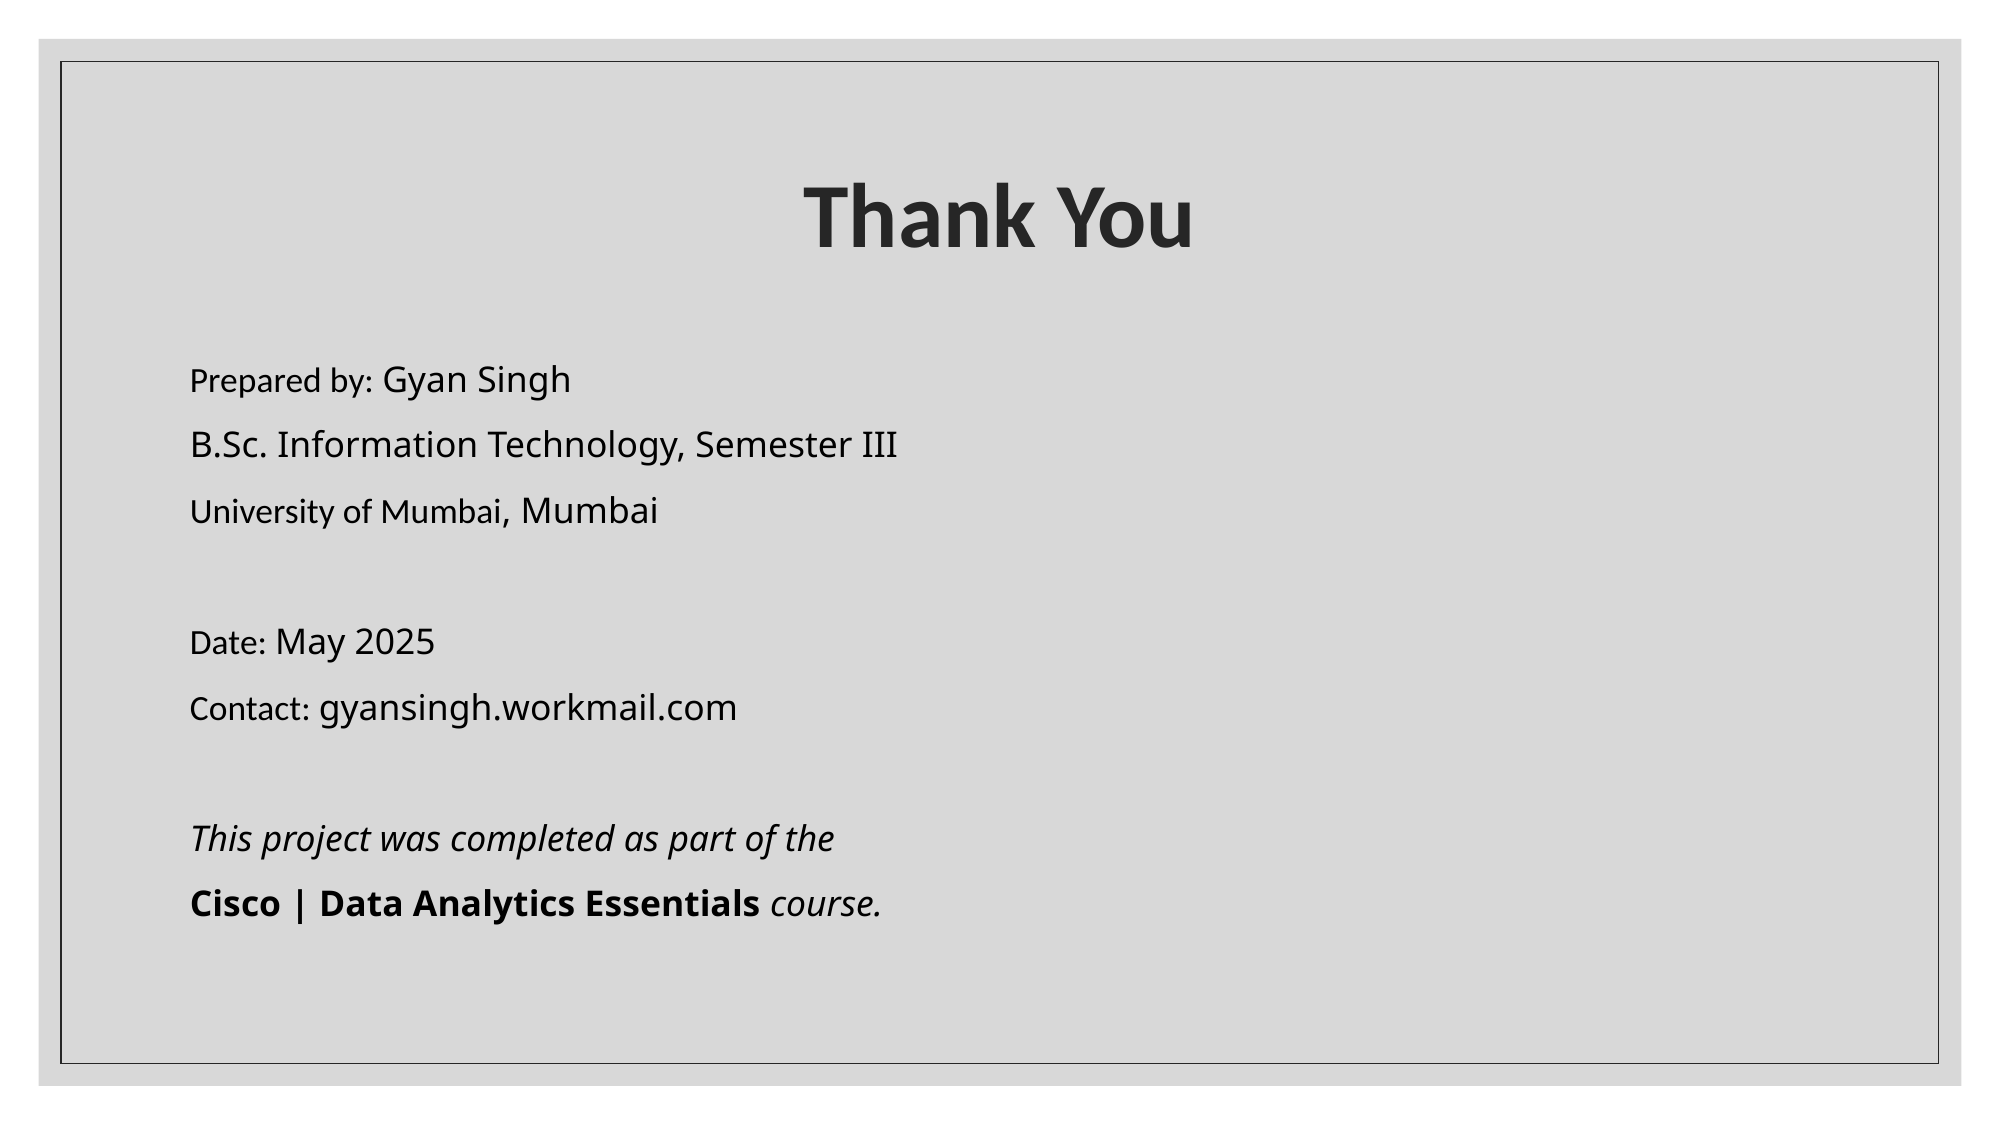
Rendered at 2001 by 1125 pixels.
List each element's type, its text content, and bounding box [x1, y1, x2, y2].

title Thank You [174, 105, 1825, 331]
list Prepared by: Gyan Singh B.Sc. Information Technology, Semester III University of Mumbai, Mumbai Date: May 2025 Contact: gyansingh.workmail.com This project was completed as part of the Cisco | Data Analytics Essentials course. [174, 345, 1825, 984]
